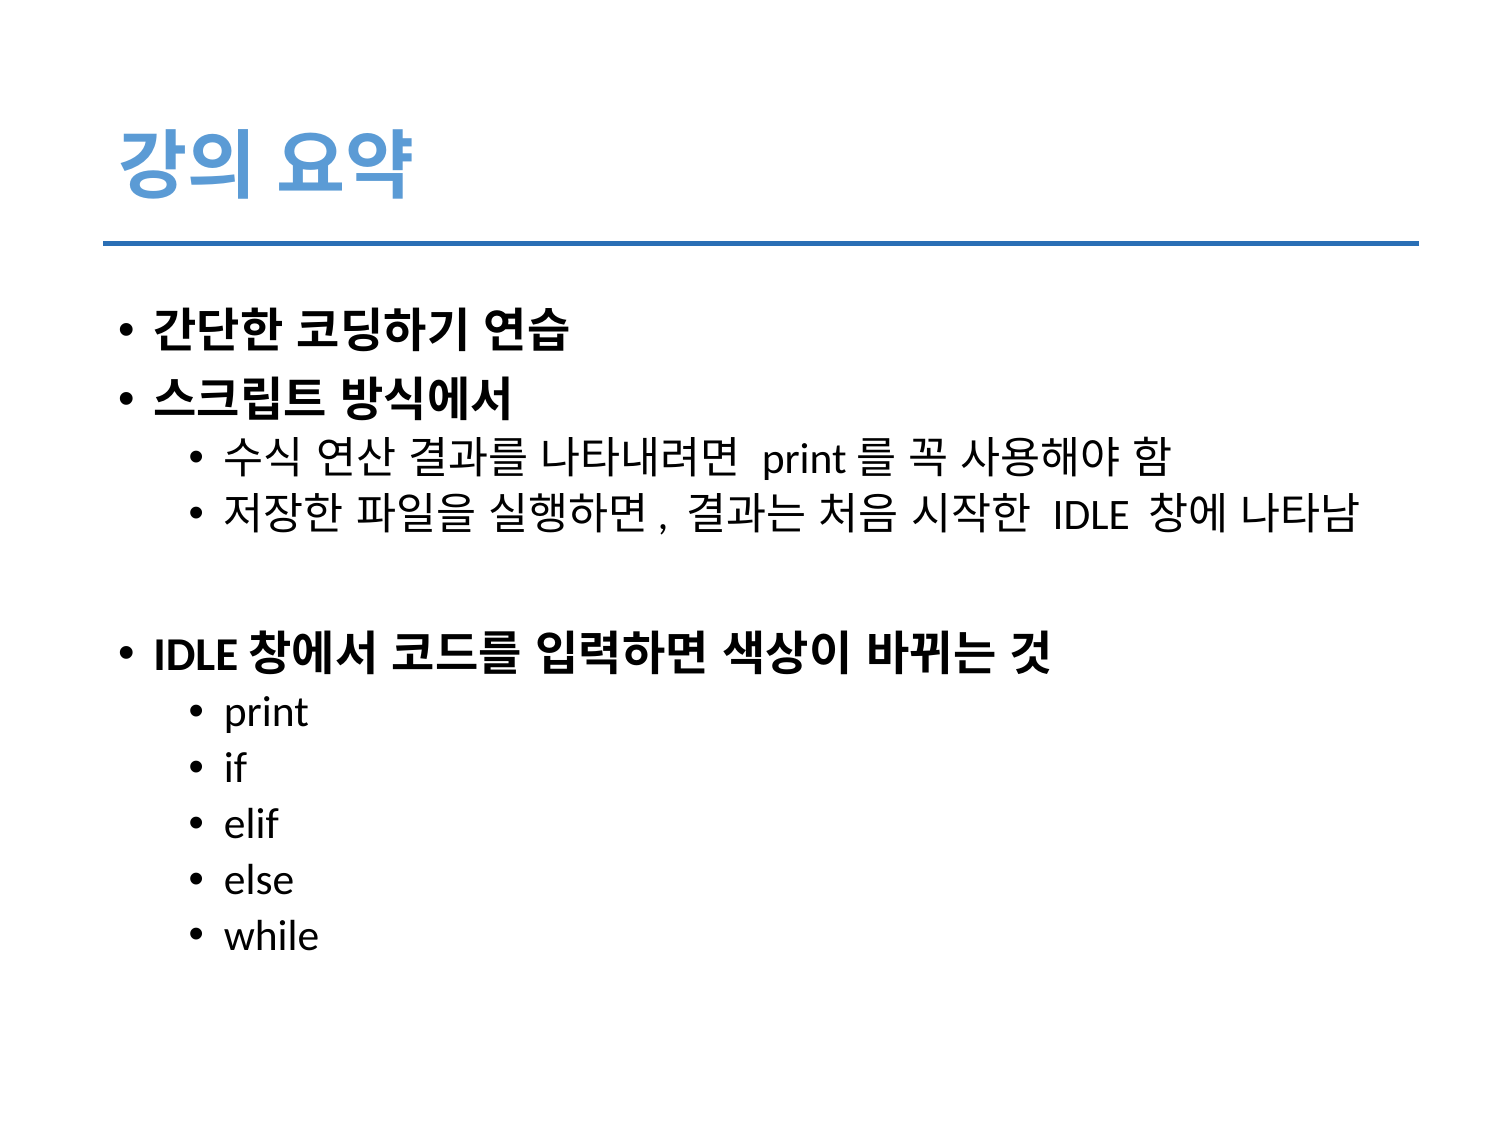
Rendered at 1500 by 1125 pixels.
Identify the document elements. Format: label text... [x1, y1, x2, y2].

title 강의 요약 [103, 59, 1397, 278]
list 간단한 코딩하기 연습 스크립트 방식에서 수식 연산 결과를 나타내려면 print를 꼭 사용해야 함 저장한 파일을 실행하면, 결과는 처음 시작한 IDLE 창에 나타남 IDLE창에서 코드를 입력하면 색상이 바뀌는 것 print if elif else while [103, 299, 1397, 1014]
